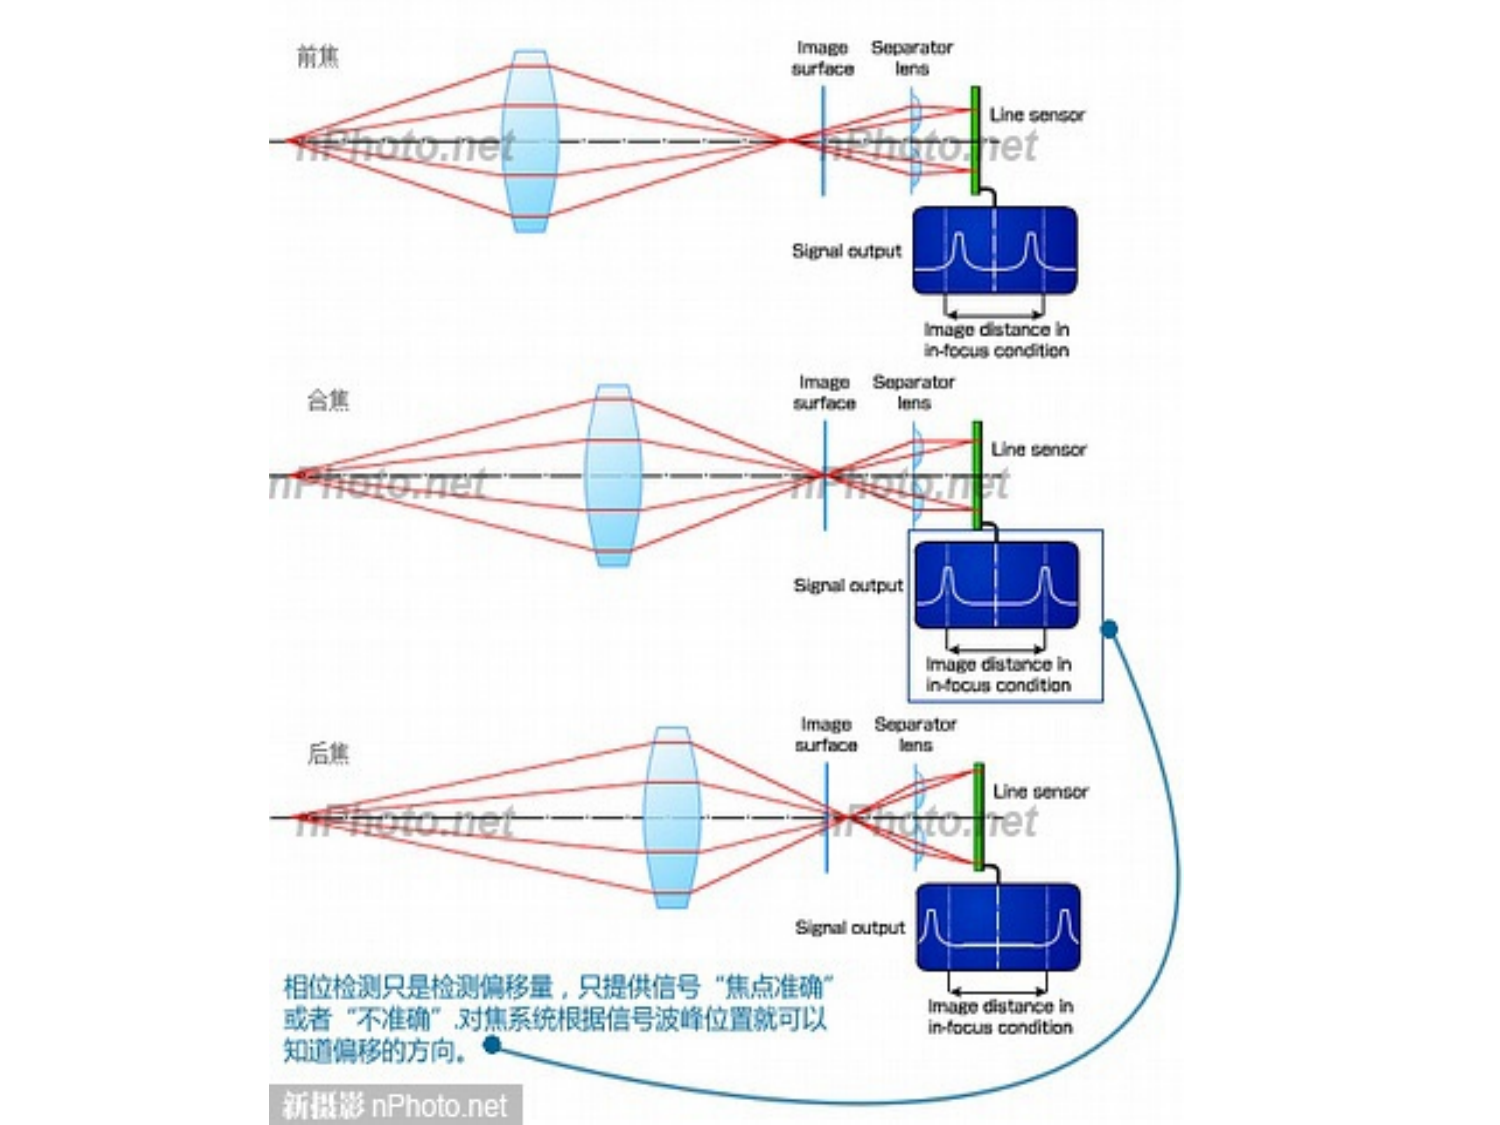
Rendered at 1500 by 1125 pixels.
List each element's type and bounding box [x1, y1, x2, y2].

list [269, 0, 1184, 1125]
